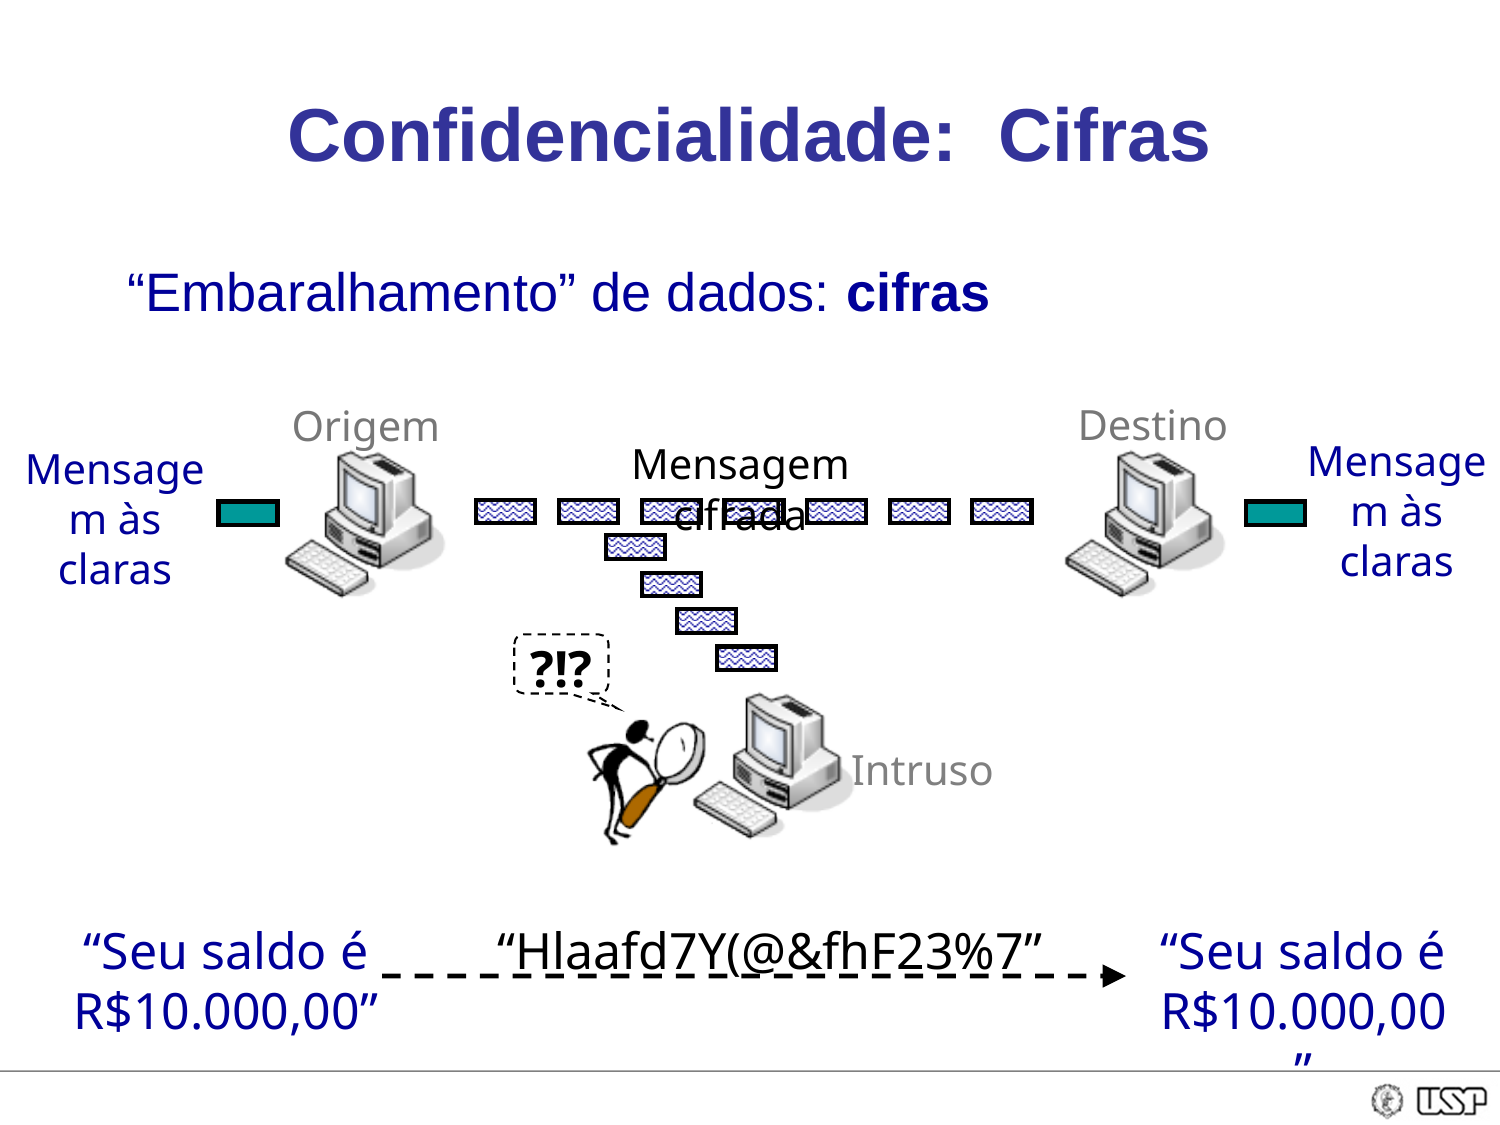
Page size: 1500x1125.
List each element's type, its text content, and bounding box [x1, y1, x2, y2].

list “Embaralhamento” de dados: cifras [112, 249, 1388, 354]
text_box [641, 572, 701, 597]
text_box [926, 499, 949, 524]
picture [274, 442, 465, 618]
picture [1364, 1075, 1500, 1125]
text_box [219, 501, 269, 526]
text_box “Seu saldo é R$10.000,00” [1137, 911, 1469, 1107]
text_box [606, 546, 666, 559]
text_box Mensagem às claras [1296, 427, 1497, 593]
text_box Mensagem cifrada [555, 430, 926, 546]
text_box “Seu saldo é R$10.000,00” [59, 911, 393, 1047]
text_box Destino [1062, 397, 1243, 441]
picture [1054, 442, 1245, 618]
text_box ?!? [514, 634, 609, 701]
text_box Origem [276, 398, 456, 441]
text_box [1105, 965, 1127, 987]
picture [573, 683, 874, 860]
title Confidencialidade: Cifras [112, 37, 1388, 225]
text_box [677, 609, 737, 633]
text_box [476, 499, 536, 524]
text_box [1250, 501, 1296, 526]
text_box Intruso [879, 741, 1009, 803]
text_box Mensagem às claras [11, 435, 219, 601]
text_box [972, 499, 1032, 524]
text_box [716, 646, 776, 671]
text_box “Hlaafd7Y(@&fhF23%7” [472, 911, 1067, 987]
